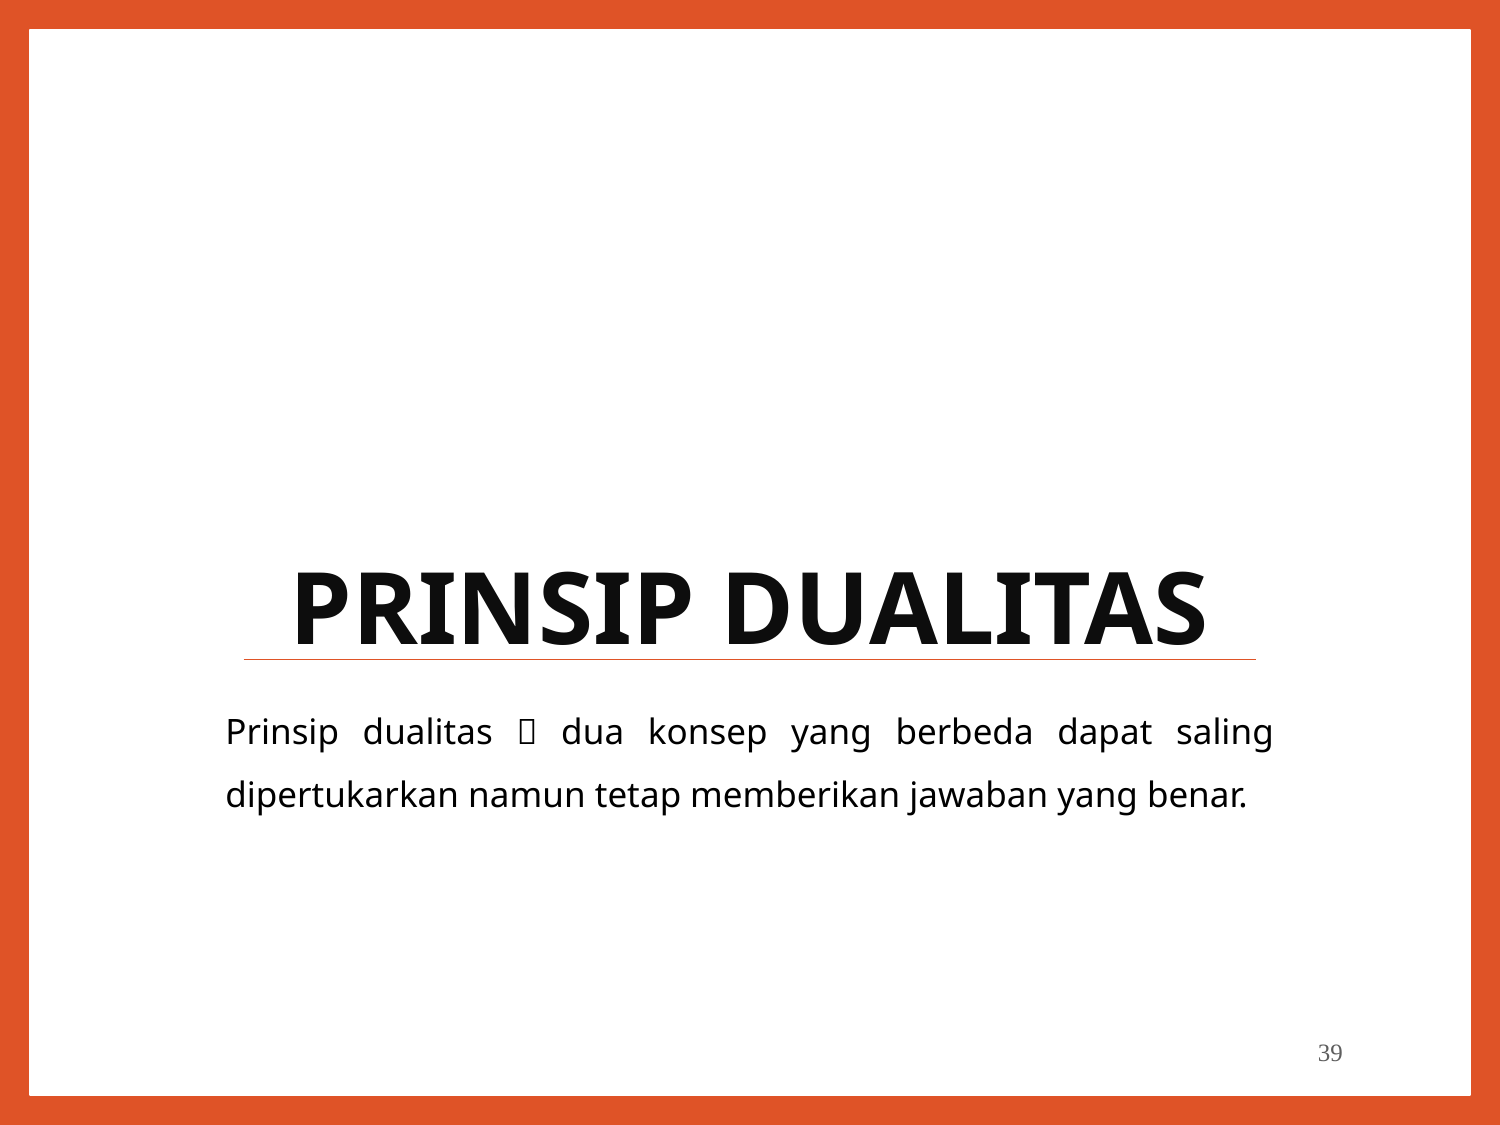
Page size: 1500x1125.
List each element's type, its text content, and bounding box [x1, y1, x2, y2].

list Prinsip dualitas  dua konsep yang berbeda dapat saling dipertukarkan namun tetap memberikan jawaban yang benar. [210, 681, 1290, 906]
slide_number 39 [1147, 1021, 1358, 1081]
title Prinsip Dualitas [136, 192, 1363, 673]
